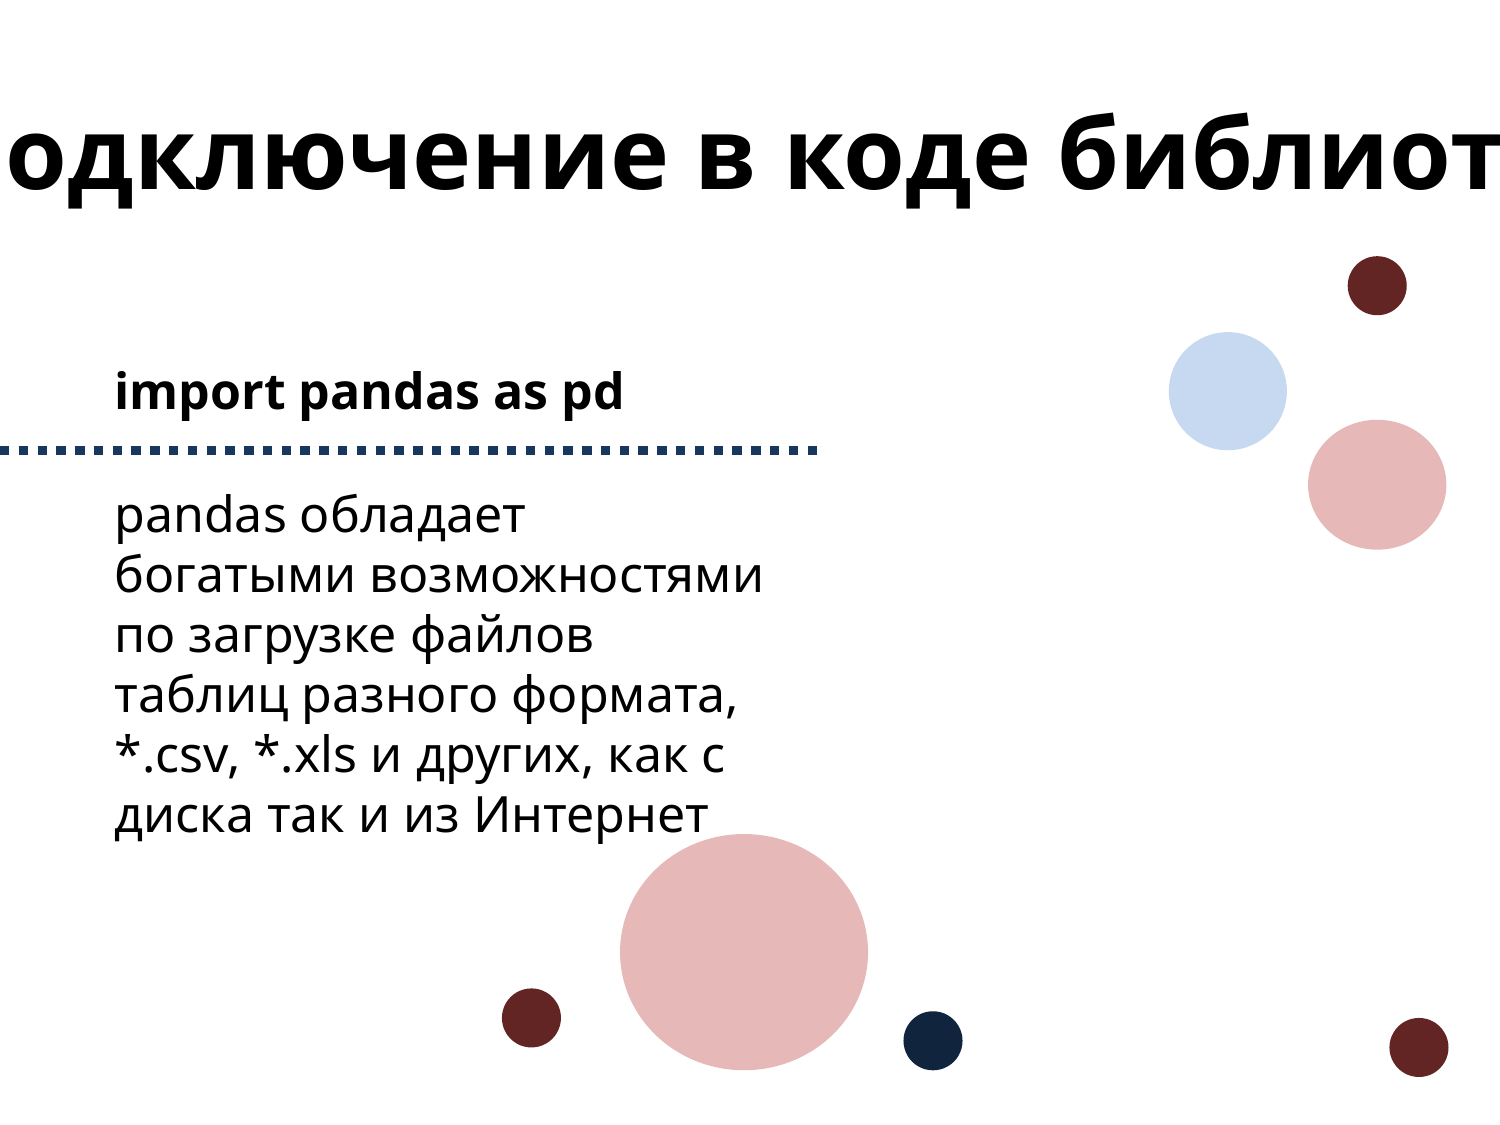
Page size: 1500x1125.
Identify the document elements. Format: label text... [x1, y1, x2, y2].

text_box import pandas as pd [99, 351, 790, 427]
text_box [1305, 417, 1449, 552]
text_box [1166, 330, 1290, 453]
text_box pandas обладает богатыми возможностями по загрузке файлов таблиц разного формата, *.csv, *.xls и других, как с диска так и из Интернет [99, 474, 790, 850]
text_box [1387, 1015, 1451, 1080]
text_box [1345, 254, 1409, 318]
text_box [499, 986, 564, 1050]
text_box [901, 1009, 965, 1073]
text_box Подключение в коде библиотеки [0, 81, 1500, 217]
text_box [617, 831, 871, 1073]
